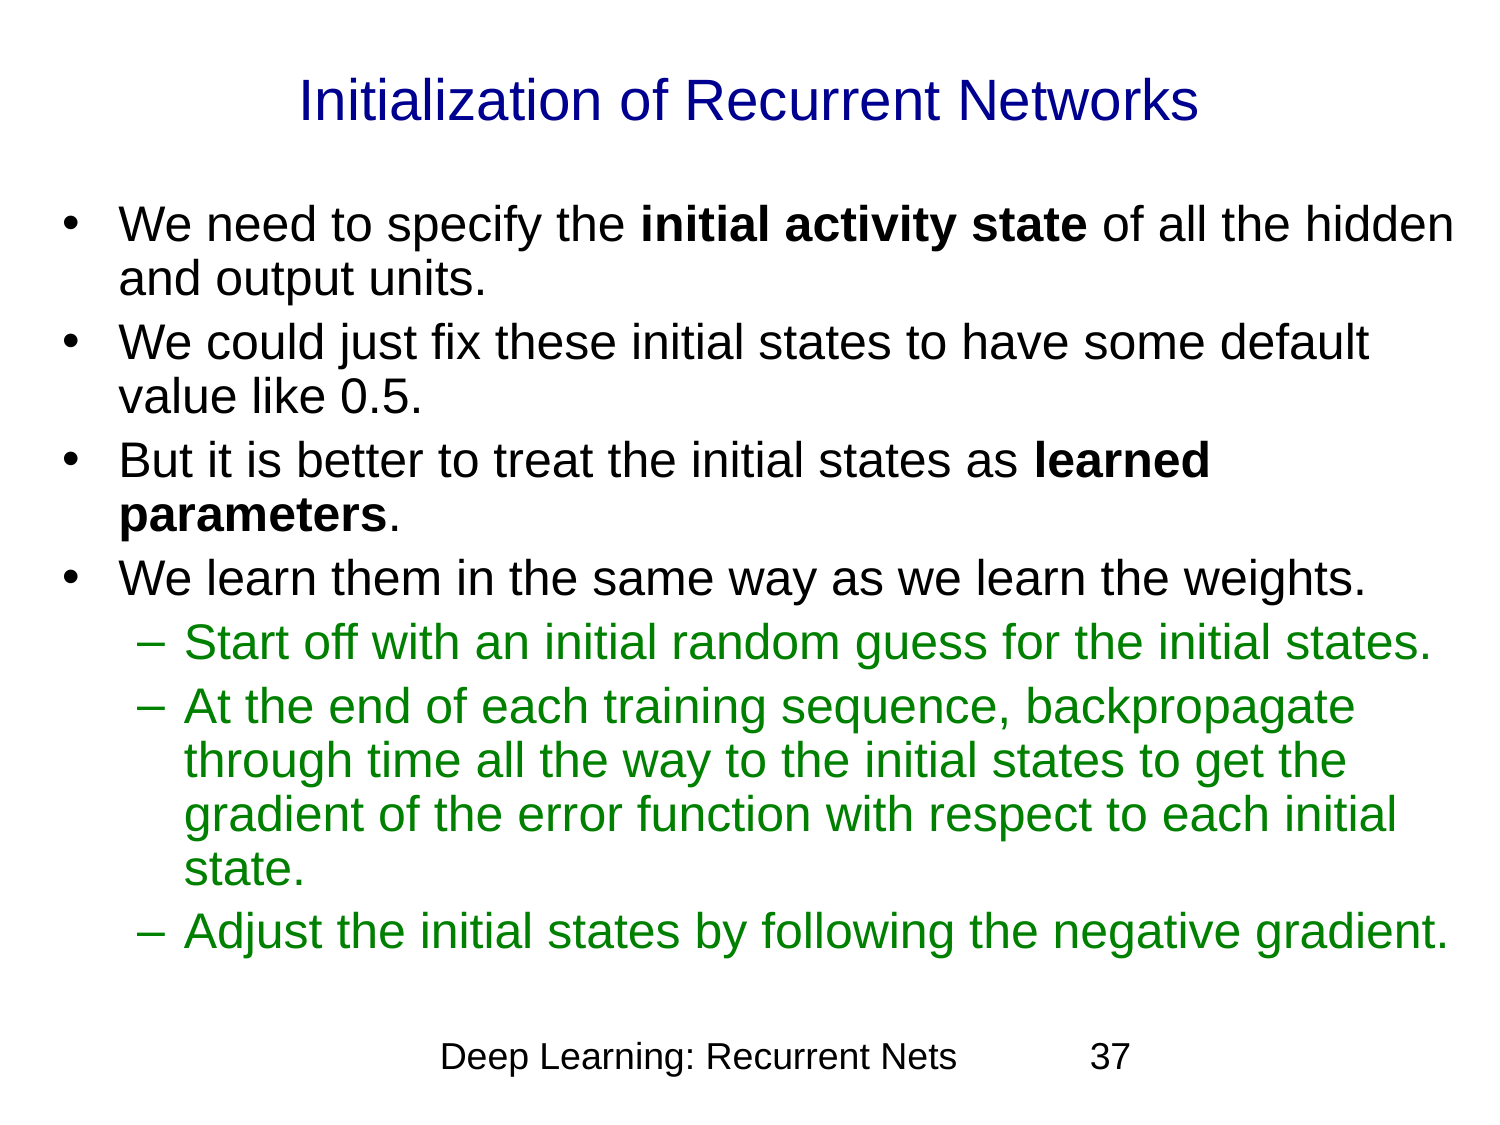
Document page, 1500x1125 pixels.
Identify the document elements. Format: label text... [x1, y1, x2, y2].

list We need to specify the initial activity state of all the hidden and output units. We could just fix these initial states to have some default value like 0.5. But it is better to treat the initial states as learned parameters. We learn them in the same way as we learn the weights. Start off with an initial random guess for the initial states. At the end of each training sequence, backpropagate through time all the way to the initial states to get the gradient of the error function with respect to each initial state. Adjust the initial states by following the negative gradient. [47, 190, 1473, 1125]
footer Deep Learning: Recurrent Nets [425, 1024, 988, 1103]
title Initialization of Recurrent Networks [75, 3, 1425, 190]
slide_number 37 [1074, 1024, 1425, 1103]
